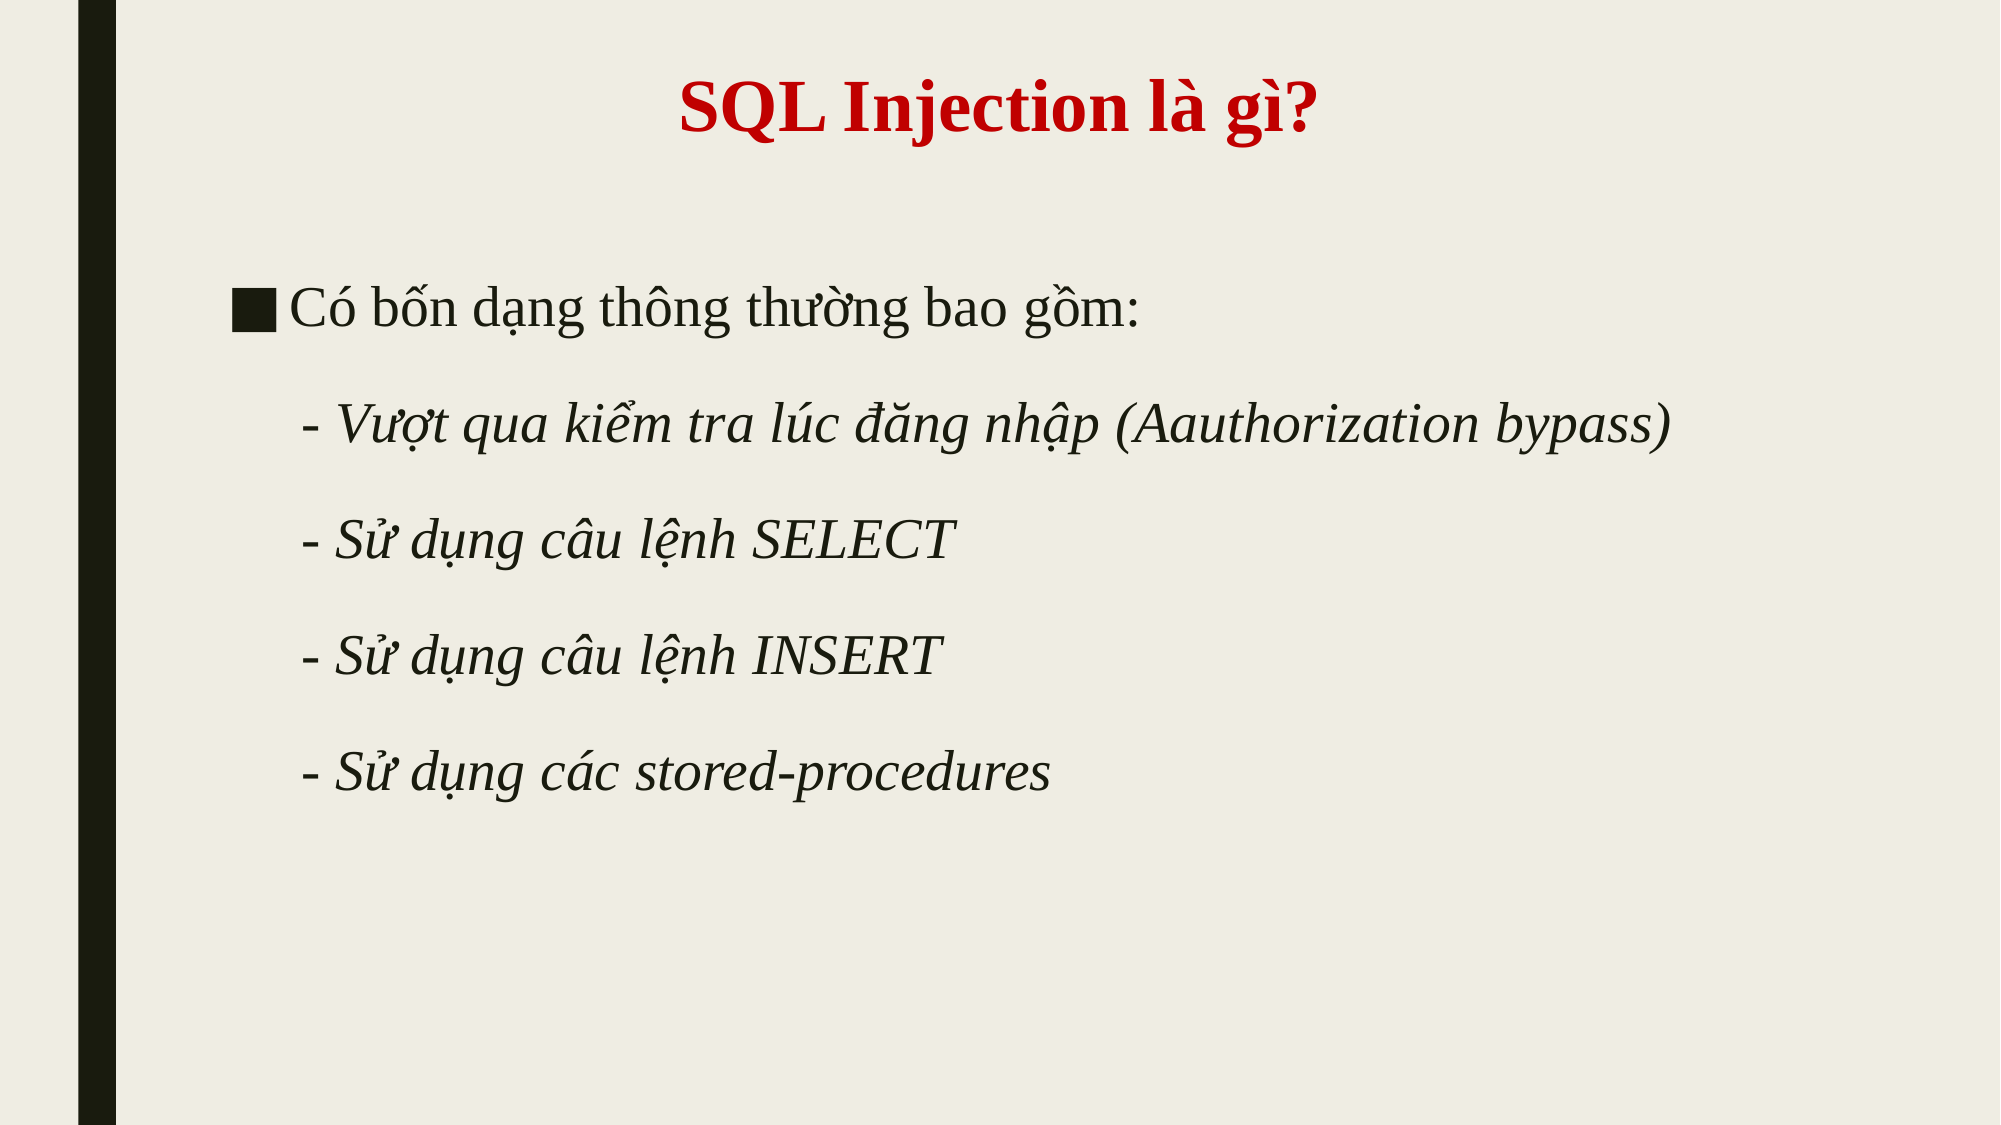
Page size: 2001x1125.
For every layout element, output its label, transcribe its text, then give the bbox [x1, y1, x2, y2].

title SQL Injection là gì? [137, 59, 1863, 192]
list Có bốn dạng thông thường bao gồm: - Vượt qua kiểm tra lúc đăng nhập (Aauthorization bypass) - Sử dụng câu lệnh SELECT - Sử dụng câu lệnh INSERT - Sử dụng các stored-procedures [212, 226, 1788, 814]
